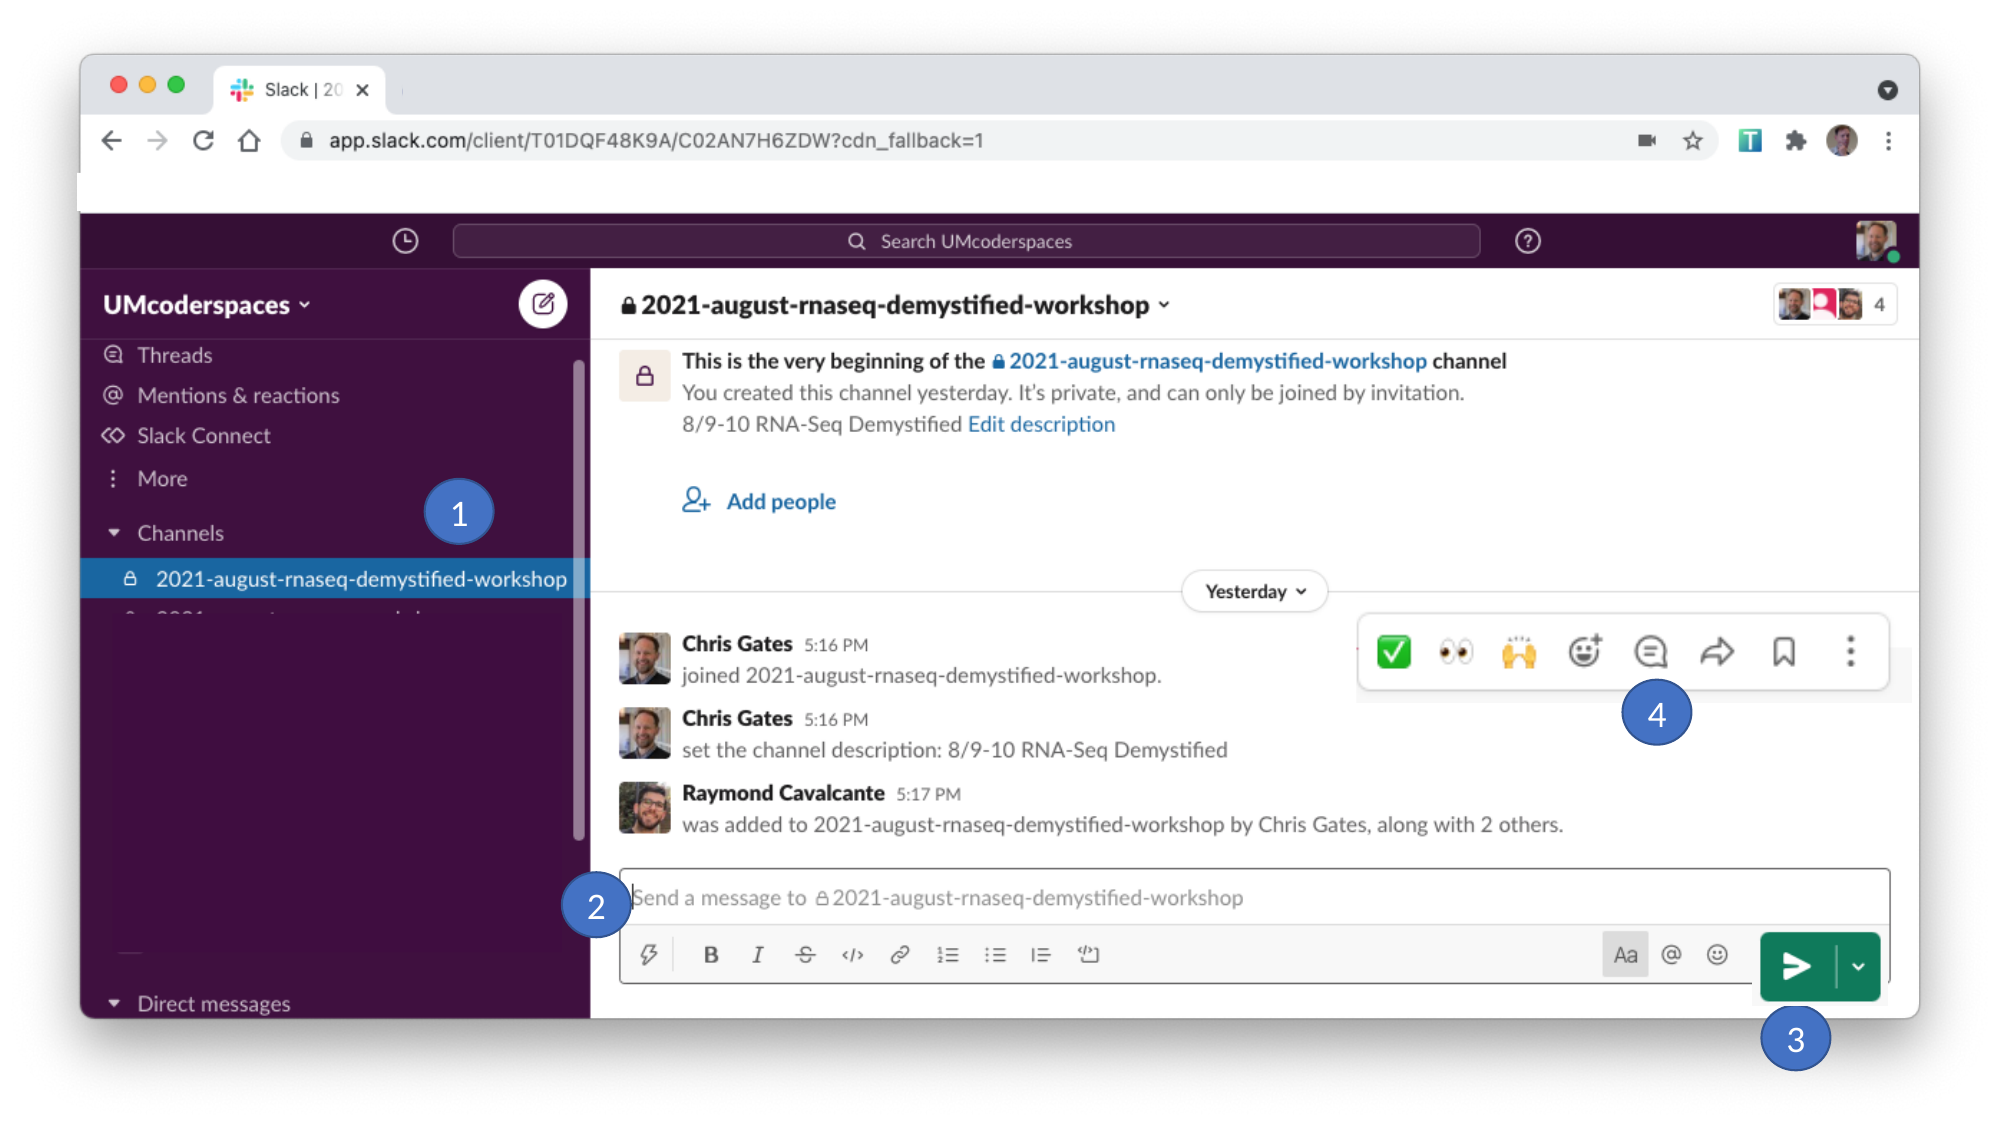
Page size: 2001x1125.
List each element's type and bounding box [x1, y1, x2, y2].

text_box [0, 0, 2000, 1125]
